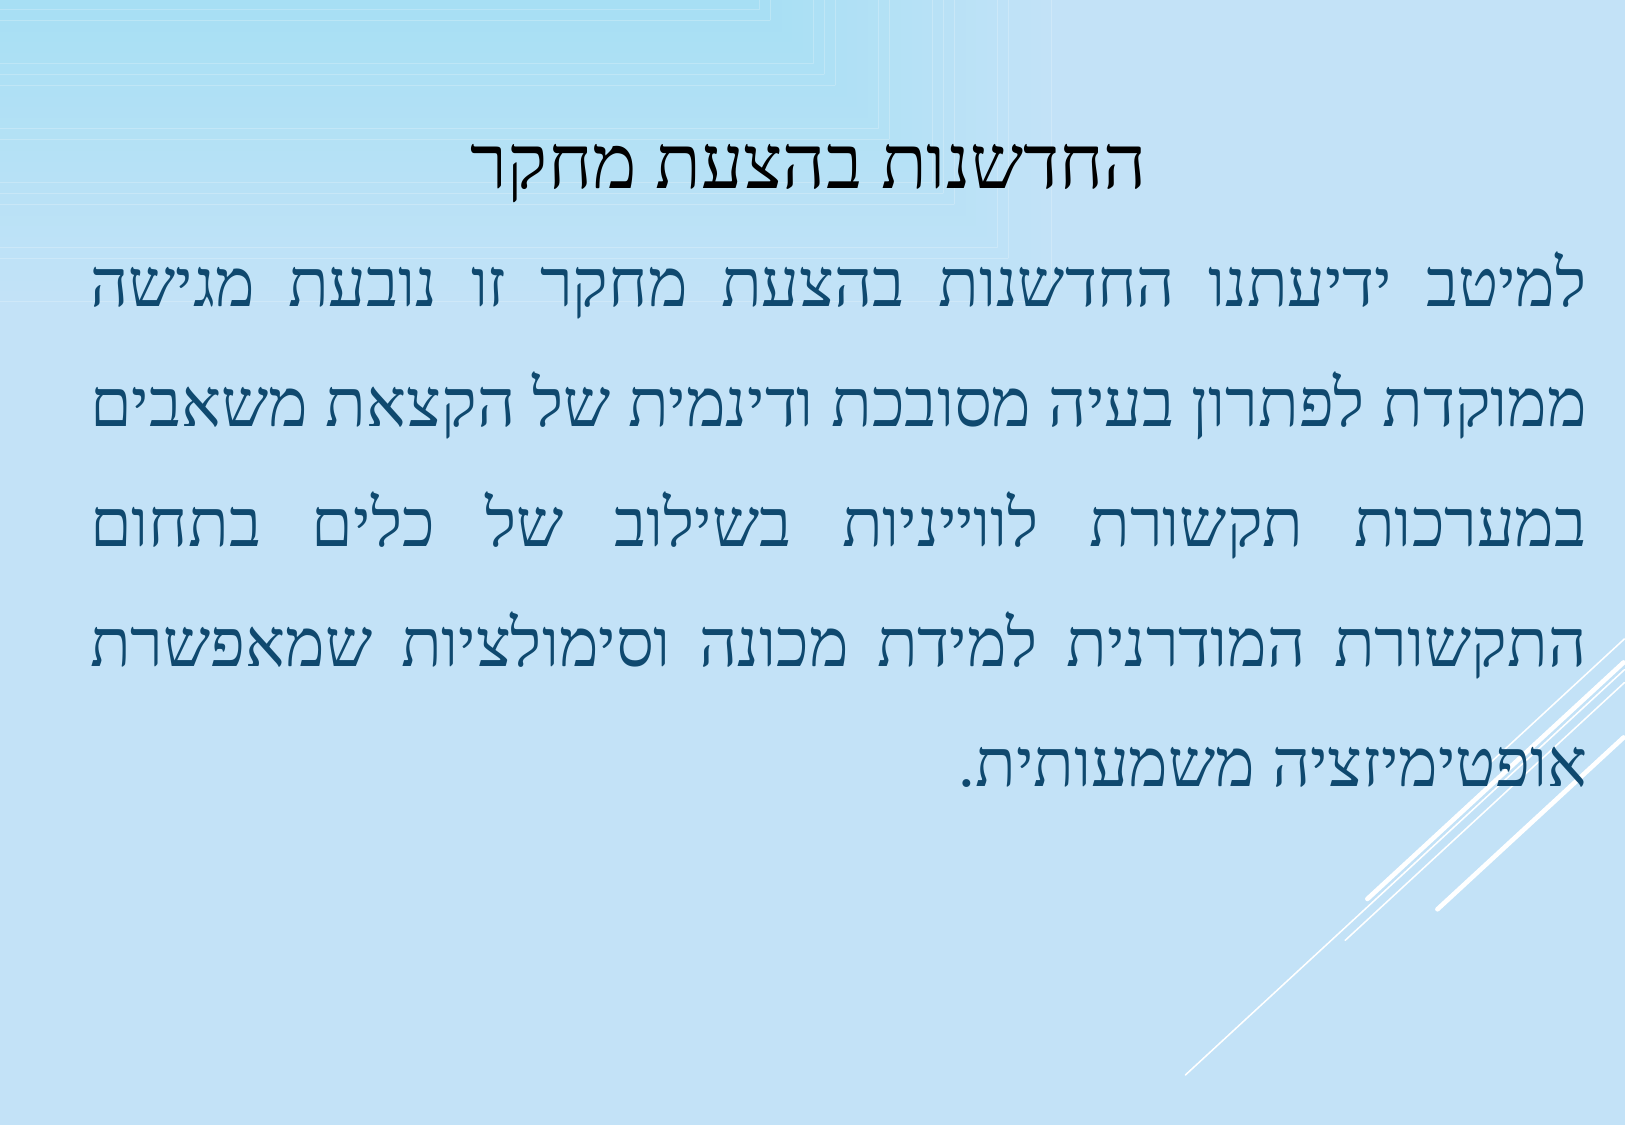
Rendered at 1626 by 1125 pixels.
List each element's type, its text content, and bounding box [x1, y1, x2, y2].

title החדשנות בהצעת מחקר [108, 33, 1511, 284]
list למיטב ידיעתנו החדשנות בהצעת מחקר זו נובעת מגישה ממוקדת לפתרון בעיה מסובכת ודינמית של הקצאת משאבים במערכות תקשורת לווייניות בשילוב של כלים בתחום התקשורת המודרנית למידת מכונה וסימולציות שמאפשרת אופטימיזציה משמעותית. [75, 366, 1604, 633]
